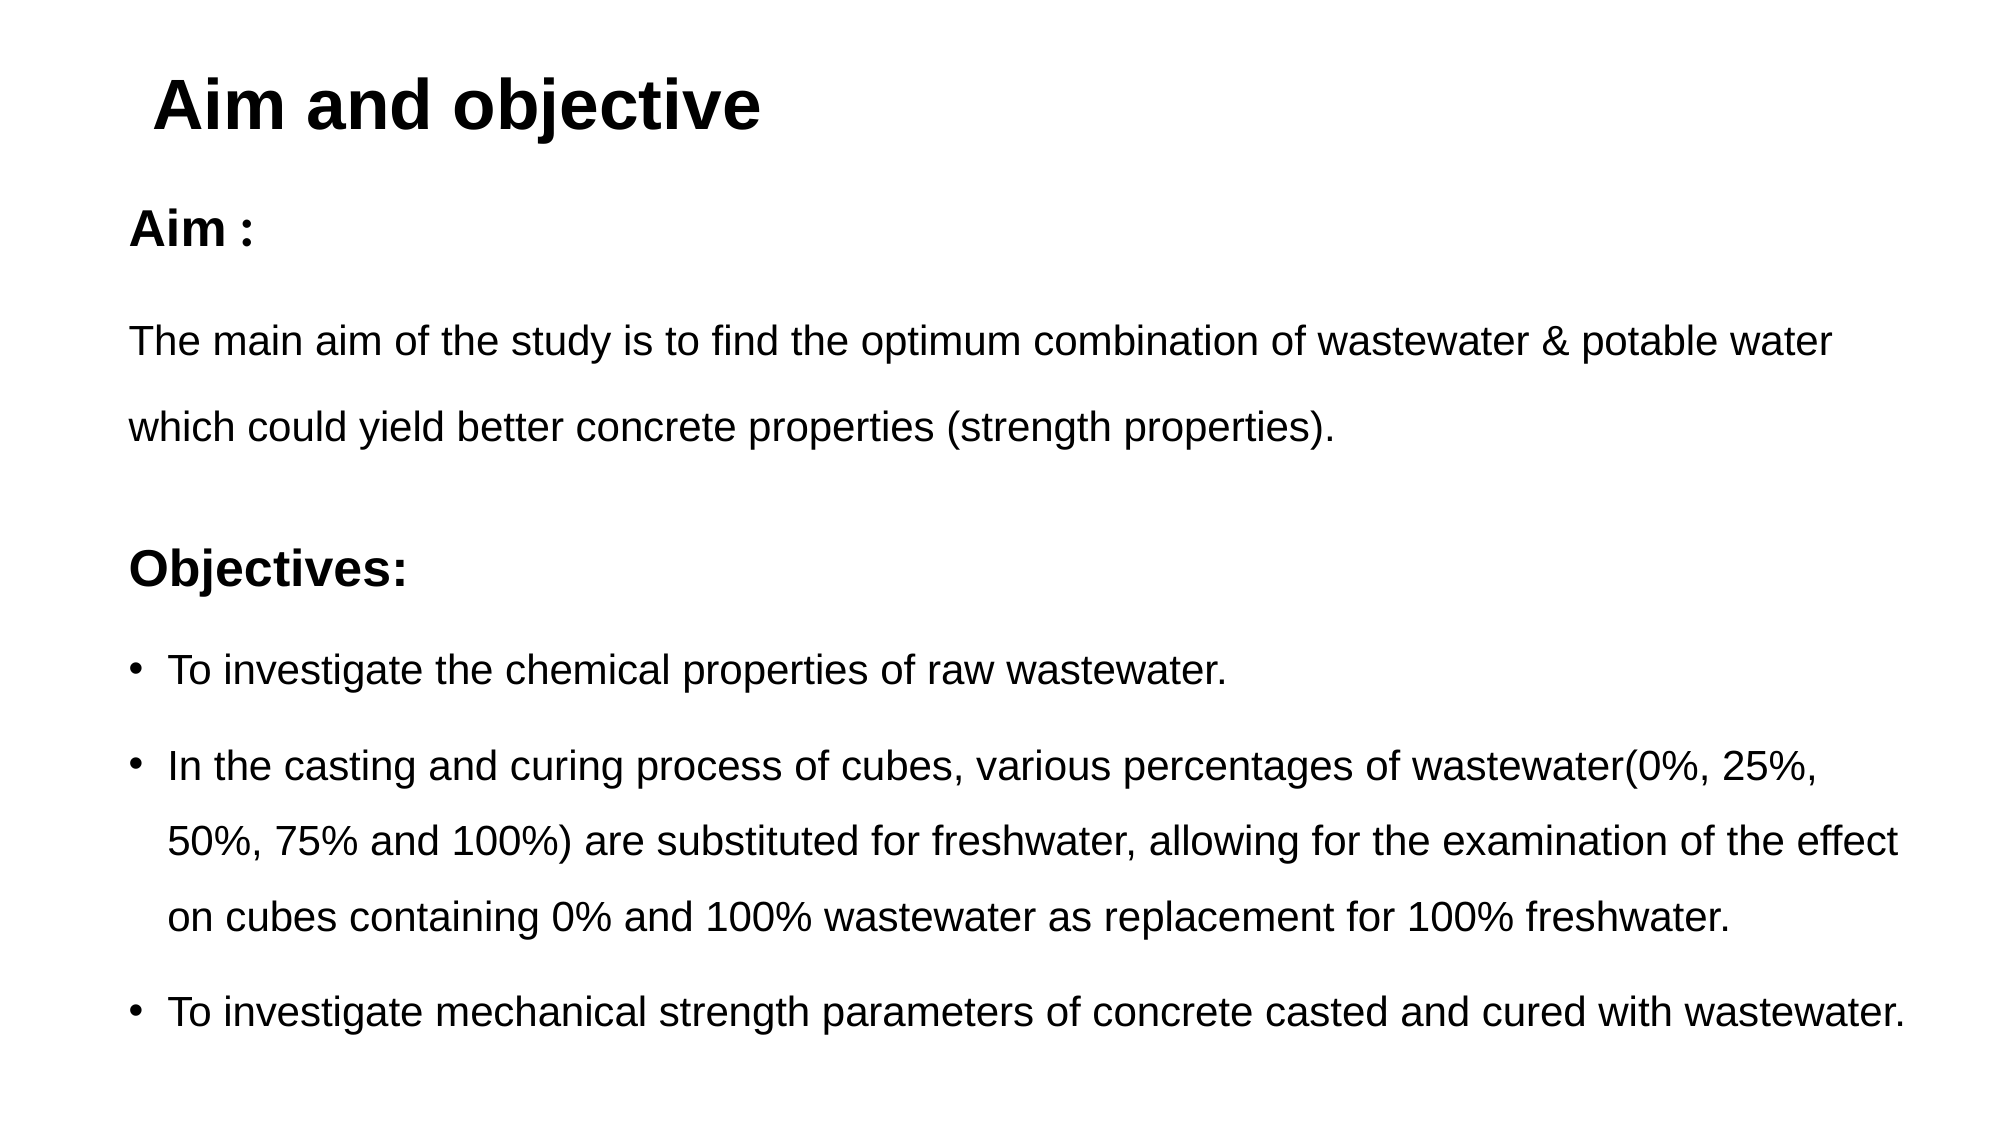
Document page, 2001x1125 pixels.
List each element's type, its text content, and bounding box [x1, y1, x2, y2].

list Aim : The main aim of the study is to find the optimum combination of wastewater & potable water which could yield better concrete properties (strength properties). Objectives: To investigate the chemical properties of raw wastewater. In the casting and curing process of cubes, various percentages of wastewater(0%, 25%, 50%, 75% and 100%) are substituted for freshwater, allowing for the examination of the effect on cubes containing 0% and 100% wastewater as replacement for 100% freshwater. To investigate mechanical strength parameters of concrete casted and cured with wastewater. [113, 190, 1937, 1066]
title Aim and objective [137, 59, 911, 190]
